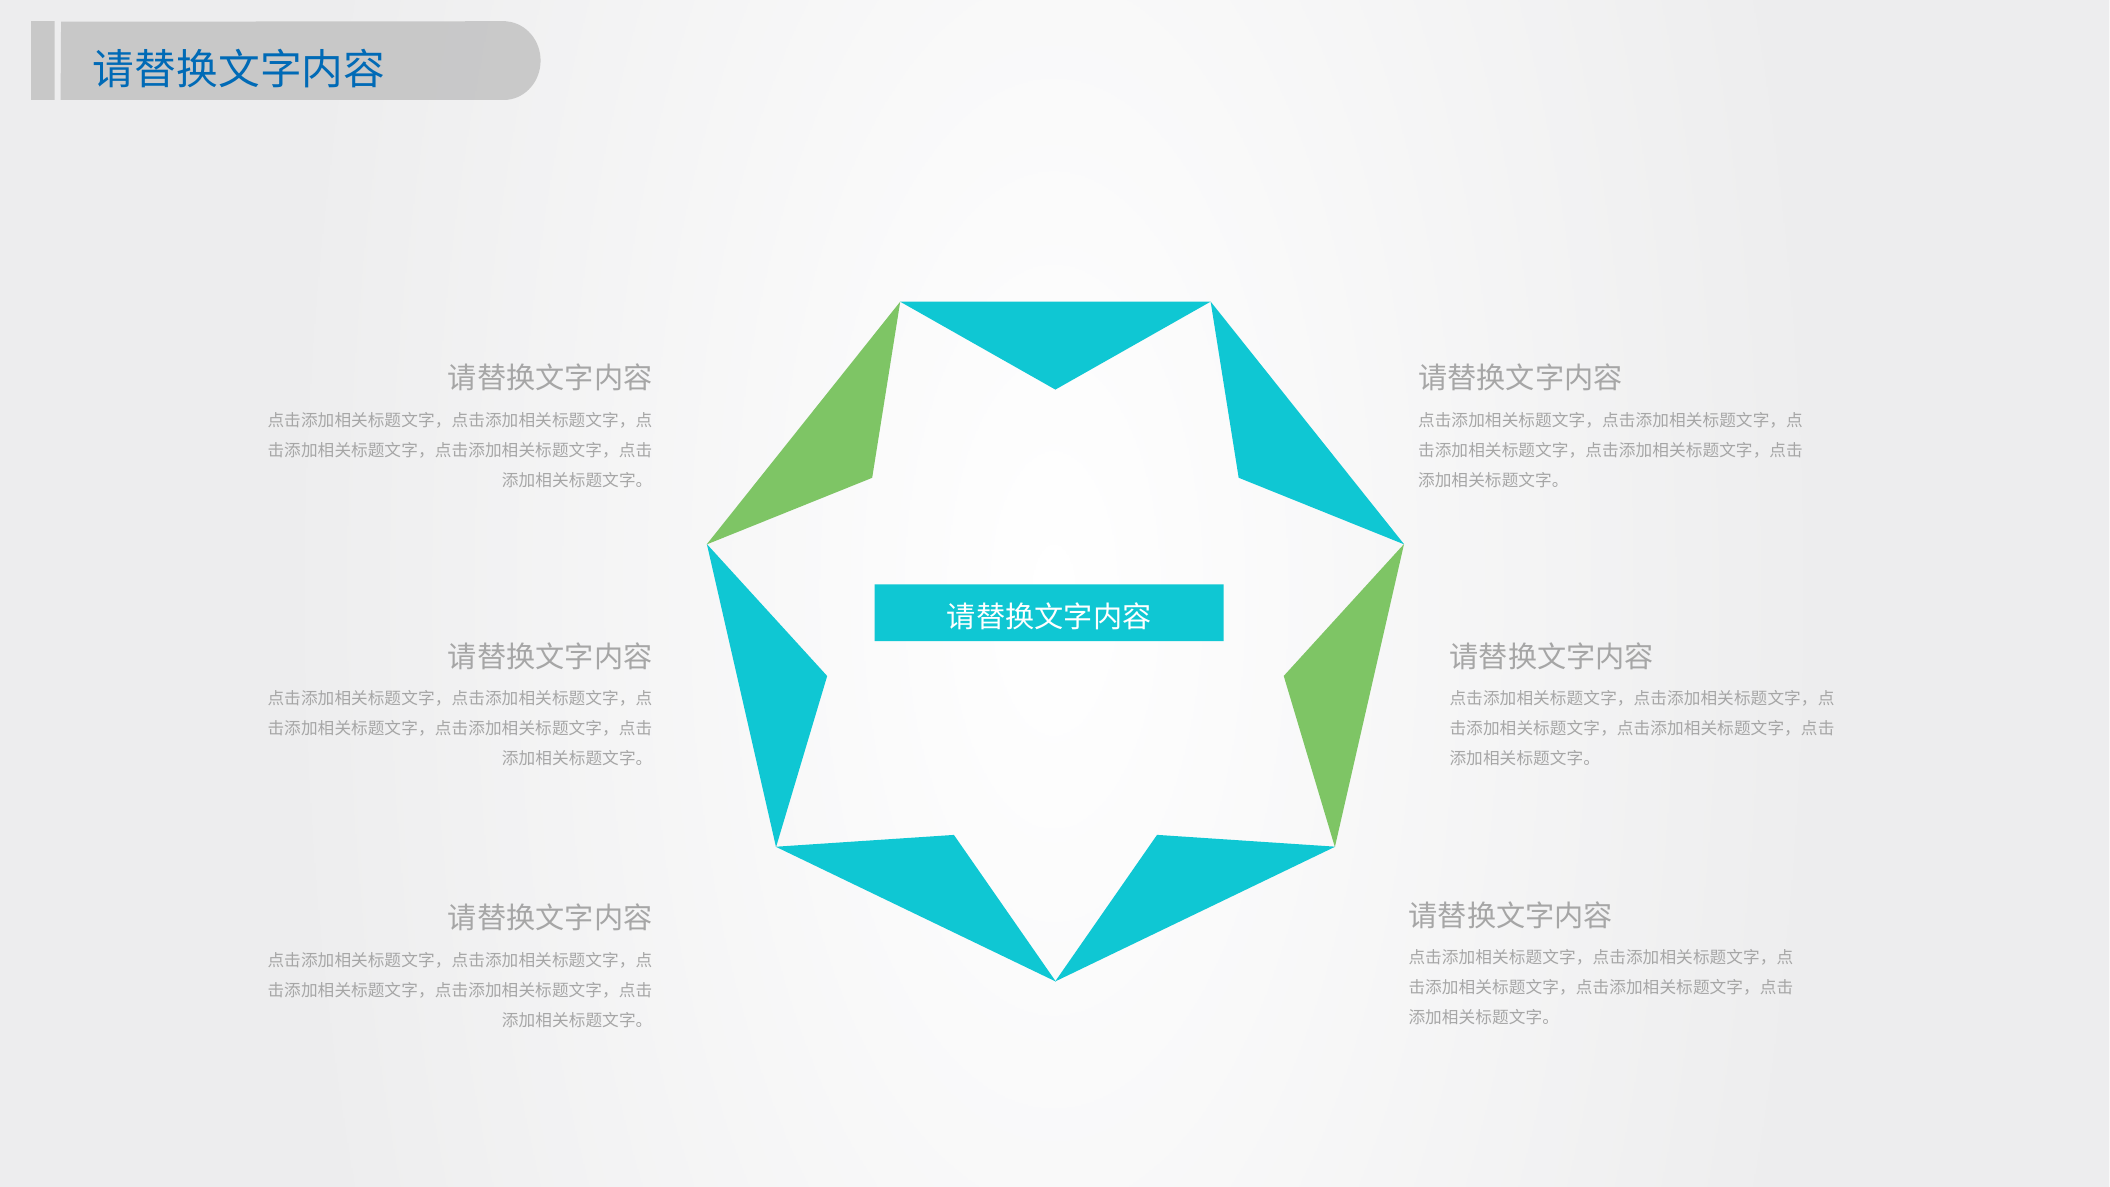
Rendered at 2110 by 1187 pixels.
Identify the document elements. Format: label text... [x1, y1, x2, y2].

text_box [59, 20, 525, 101]
text_box 请替换文字内容 [1392, 881, 1792, 929]
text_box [740, 295, 1371, 919]
text_box 点击添加相关标题文字，点击添加相关标题文字，点击添加相关标题文字，点击添加相关标题文字，点击添加相关标题文字。 [251, 392, 669, 498]
picture [0, 0, 2110, 1187]
text_box 点击添加相关标题文字，点击添加相关标题文字，点击添加相关标题文字，点击添加相关标题文字，点击添加相关标题文字。 [251, 670, 669, 776]
text_box 点击添加相关标题文字，点击添加相关标题文字，点击添加相关标题文字，点击添加相关标题文字，点击添加相关标题文字。 [251, 931, 669, 1038]
text_box 点击添加相关标题文字，点击添加相关标题文字，点击添加相关标题文字，点击添加相关标题文字，点击添加相关标题文字。 [1433, 670, 1858, 776]
text_box 请替换文字内容 [81, 27, 549, 99]
text_box 请替换文字内容 [1402, 344, 1802, 392]
text_box 点击添加相关标题文字，点击添加相关标题文字，点击添加相关标题文字，点击添加相关标题文字，点击添加相关标题文字。 [1392, 929, 1817, 1035]
text_box 请替换文字内容 [269, 884, 669, 931]
text_box 请替换文字内容 [1433, 622, 1833, 670]
text_box [30, 20, 56, 101]
text_box 请替换文字内容 [269, 344, 669, 392]
text_box 点击添加相关标题文字，点击添加相关标题文字，点击添加相关标题文字，点击添加相关标题文字，点击添加相关标题文字。 [1402, 392, 1827, 498]
text_box 请替换文字内容 [269, 622, 669, 670]
